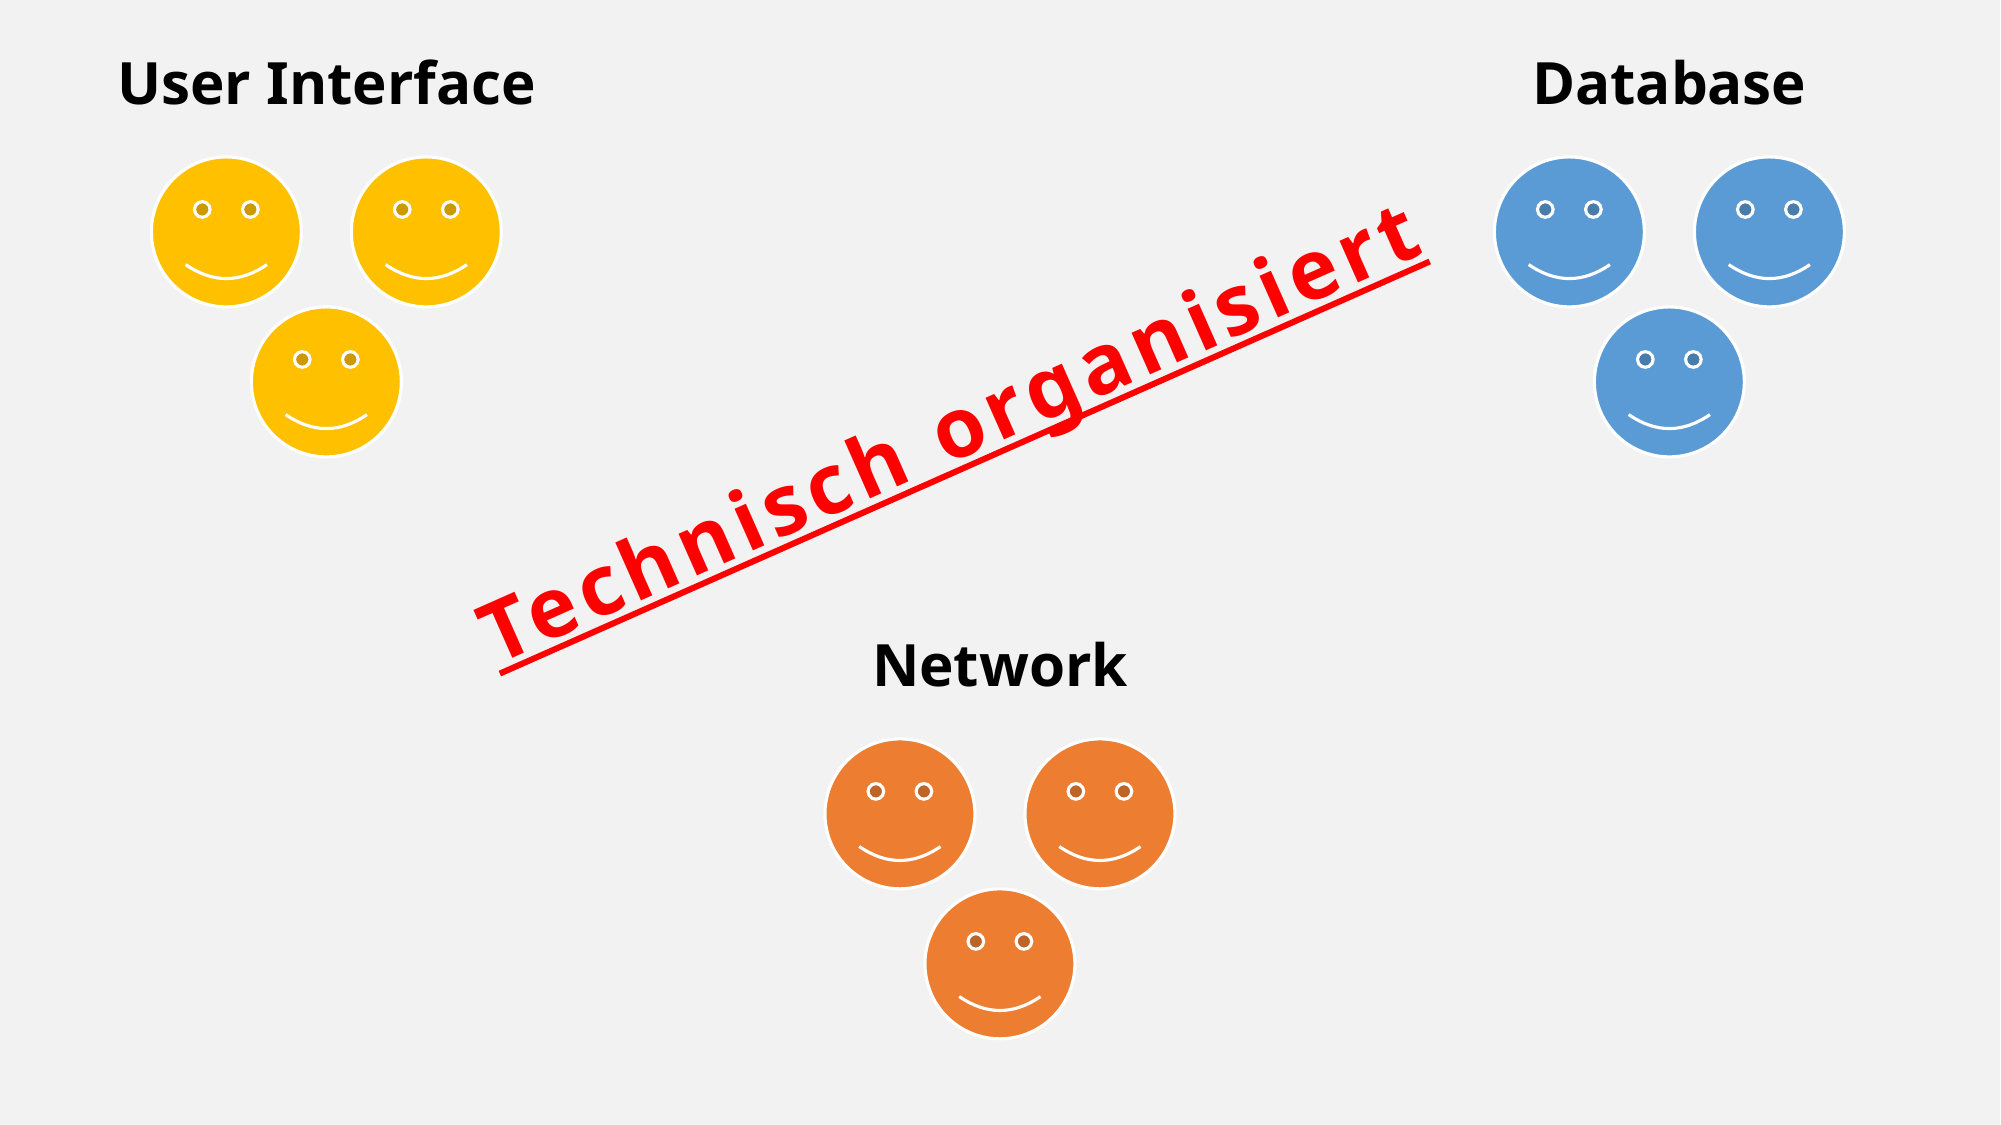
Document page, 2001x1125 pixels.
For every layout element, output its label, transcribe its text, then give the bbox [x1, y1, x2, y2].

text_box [1494, 156, 1845, 457]
text_box Network [857, 620, 1143, 706]
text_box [824, 738, 1175, 1039]
text_box Technisch organisiert [445, 163, 1450, 693]
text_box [151, 156, 502, 457]
text_box Database [1517, 39, 1822, 124]
text_box User Interface [102, 39, 551, 124]
